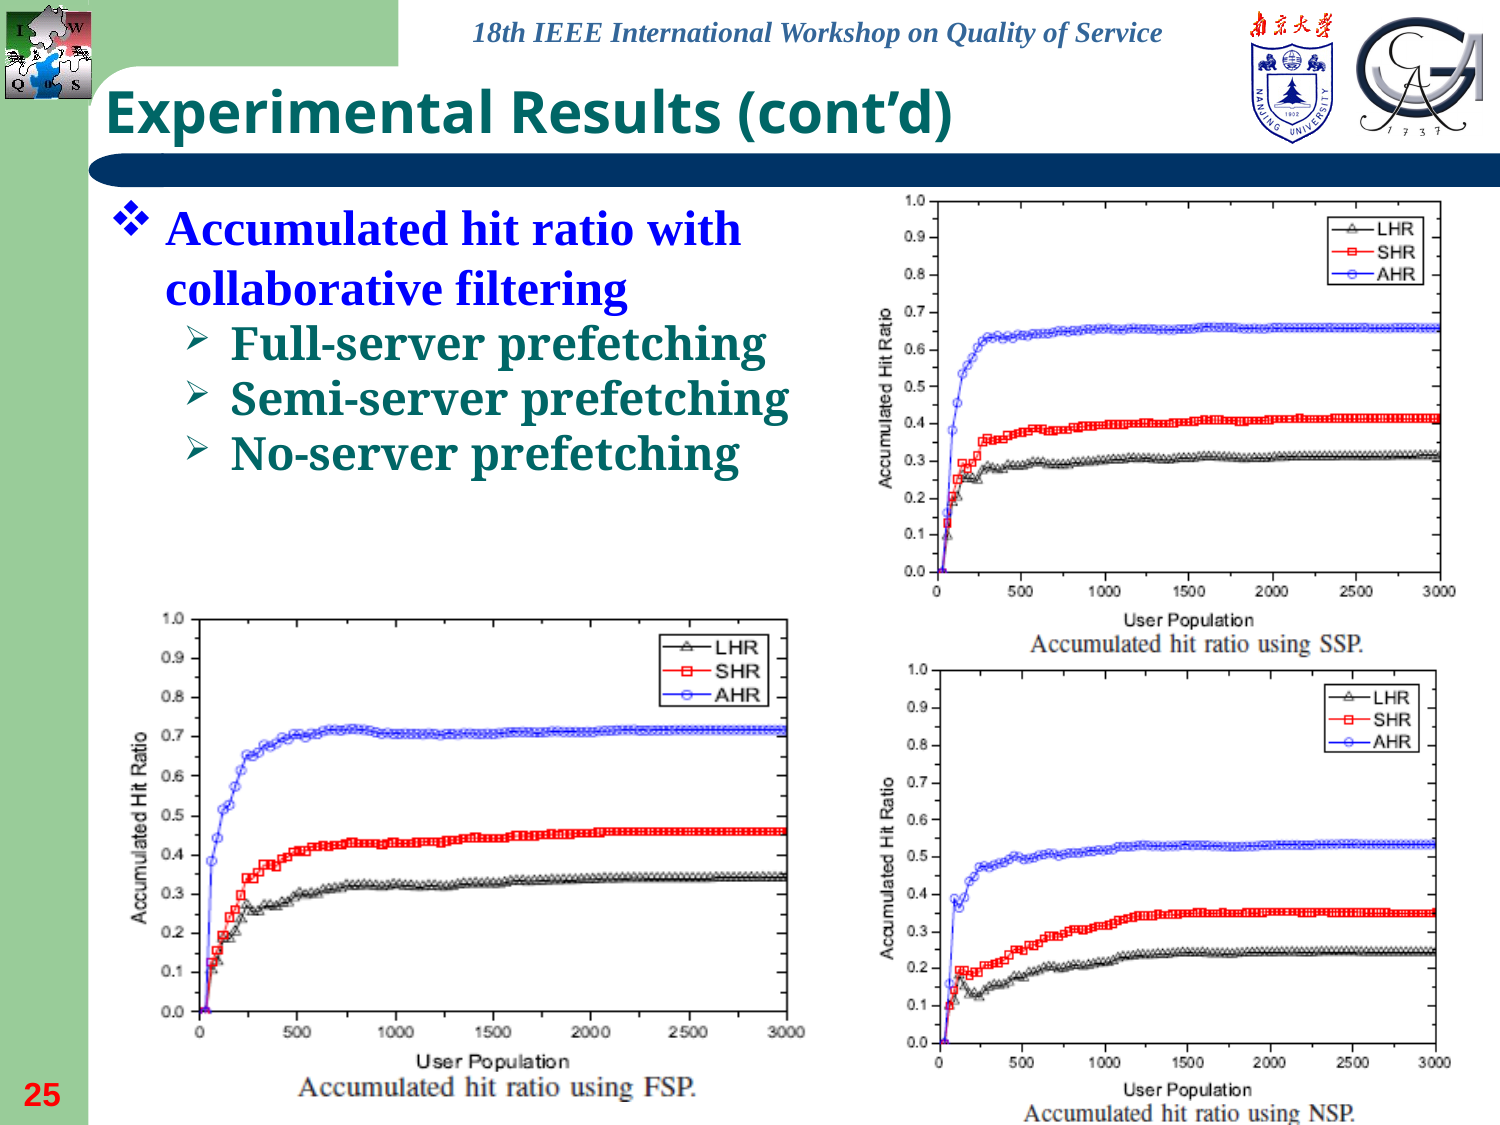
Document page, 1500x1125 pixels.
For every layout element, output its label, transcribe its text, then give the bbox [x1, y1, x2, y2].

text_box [128, 597, 809, 1102]
picture [5, 5, 92, 100]
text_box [878, 187, 1462, 660]
title Experimental Results (cont’d) [89, 66, 1461, 154]
picture [1356, 17, 1483, 136]
picture [1248, 6, 1337, 66]
slide_number 25 [0, 1065, 91, 1122]
list Accumulated hit ratio with collaborative filtering Full-server prefetching Semi-server prefetching No-server prefetching [93, 187, 868, 1124]
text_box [878, 659, 1454, 1125]
